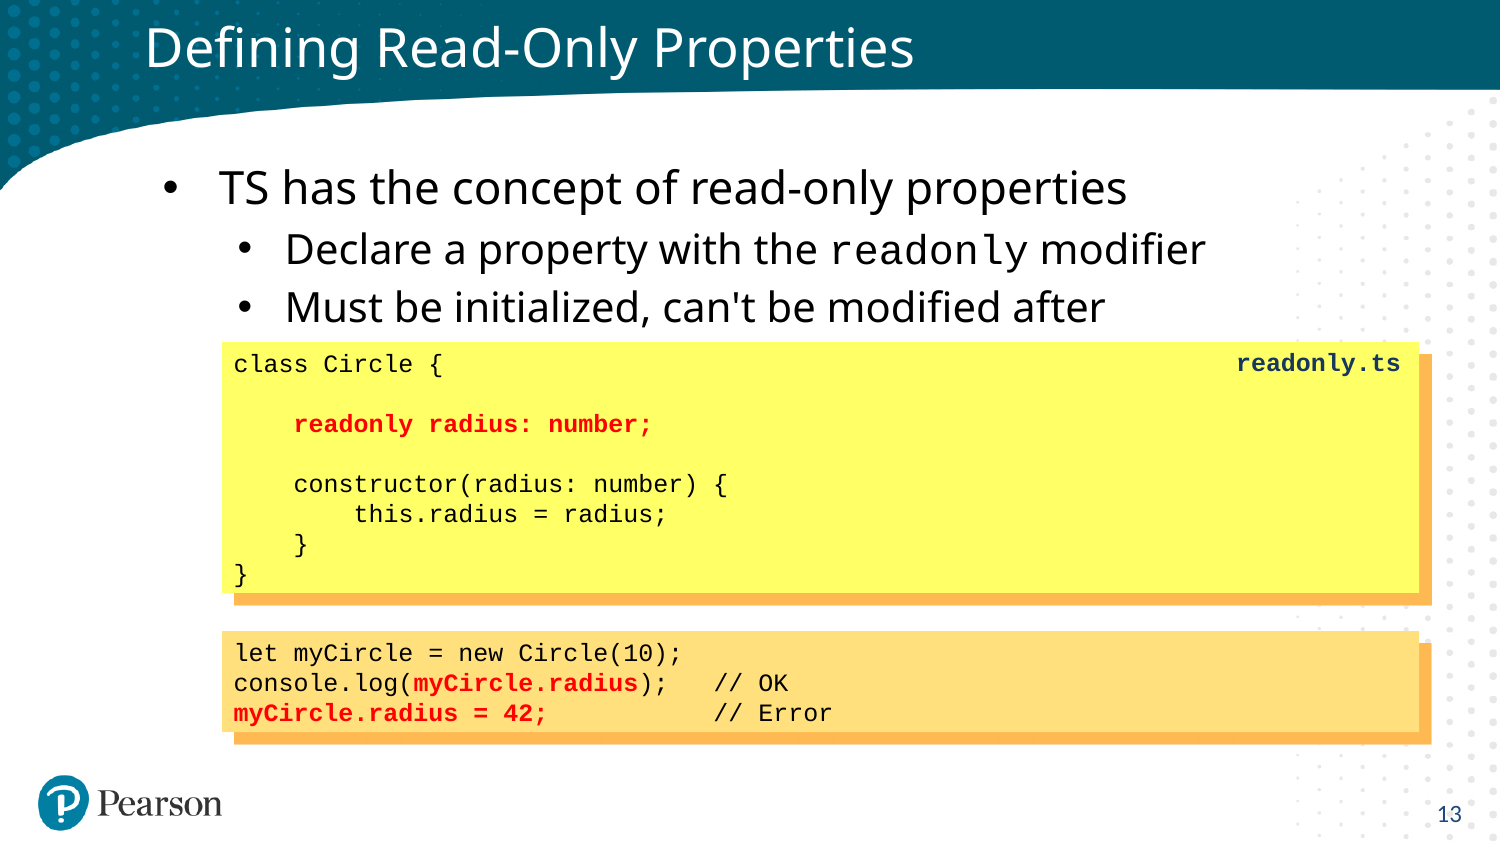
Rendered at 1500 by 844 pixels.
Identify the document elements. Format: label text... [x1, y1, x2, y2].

text_box 13 [1406, 759, 1493, 835]
text_box let myCircle = new Circle(10); console.log(myCircle.radius); // OK myCircle.radius = 42; // Error [222, 631, 1420, 733]
list TS has the concept of read-only properties Declare a property with the readonly modifier Must be initialized, can't be modified after [147, 151, 1431, 766]
text_box readonly.ts [1220, 339, 1416, 385]
title Defining Read-Only Properties [130, 6, 1431, 98]
picture [0, 90, 1500, 844]
text_box class Circle { readonly radius: number; constructor(radius: number) { this.radius = radius; } } [222, 342, 1420, 593]
